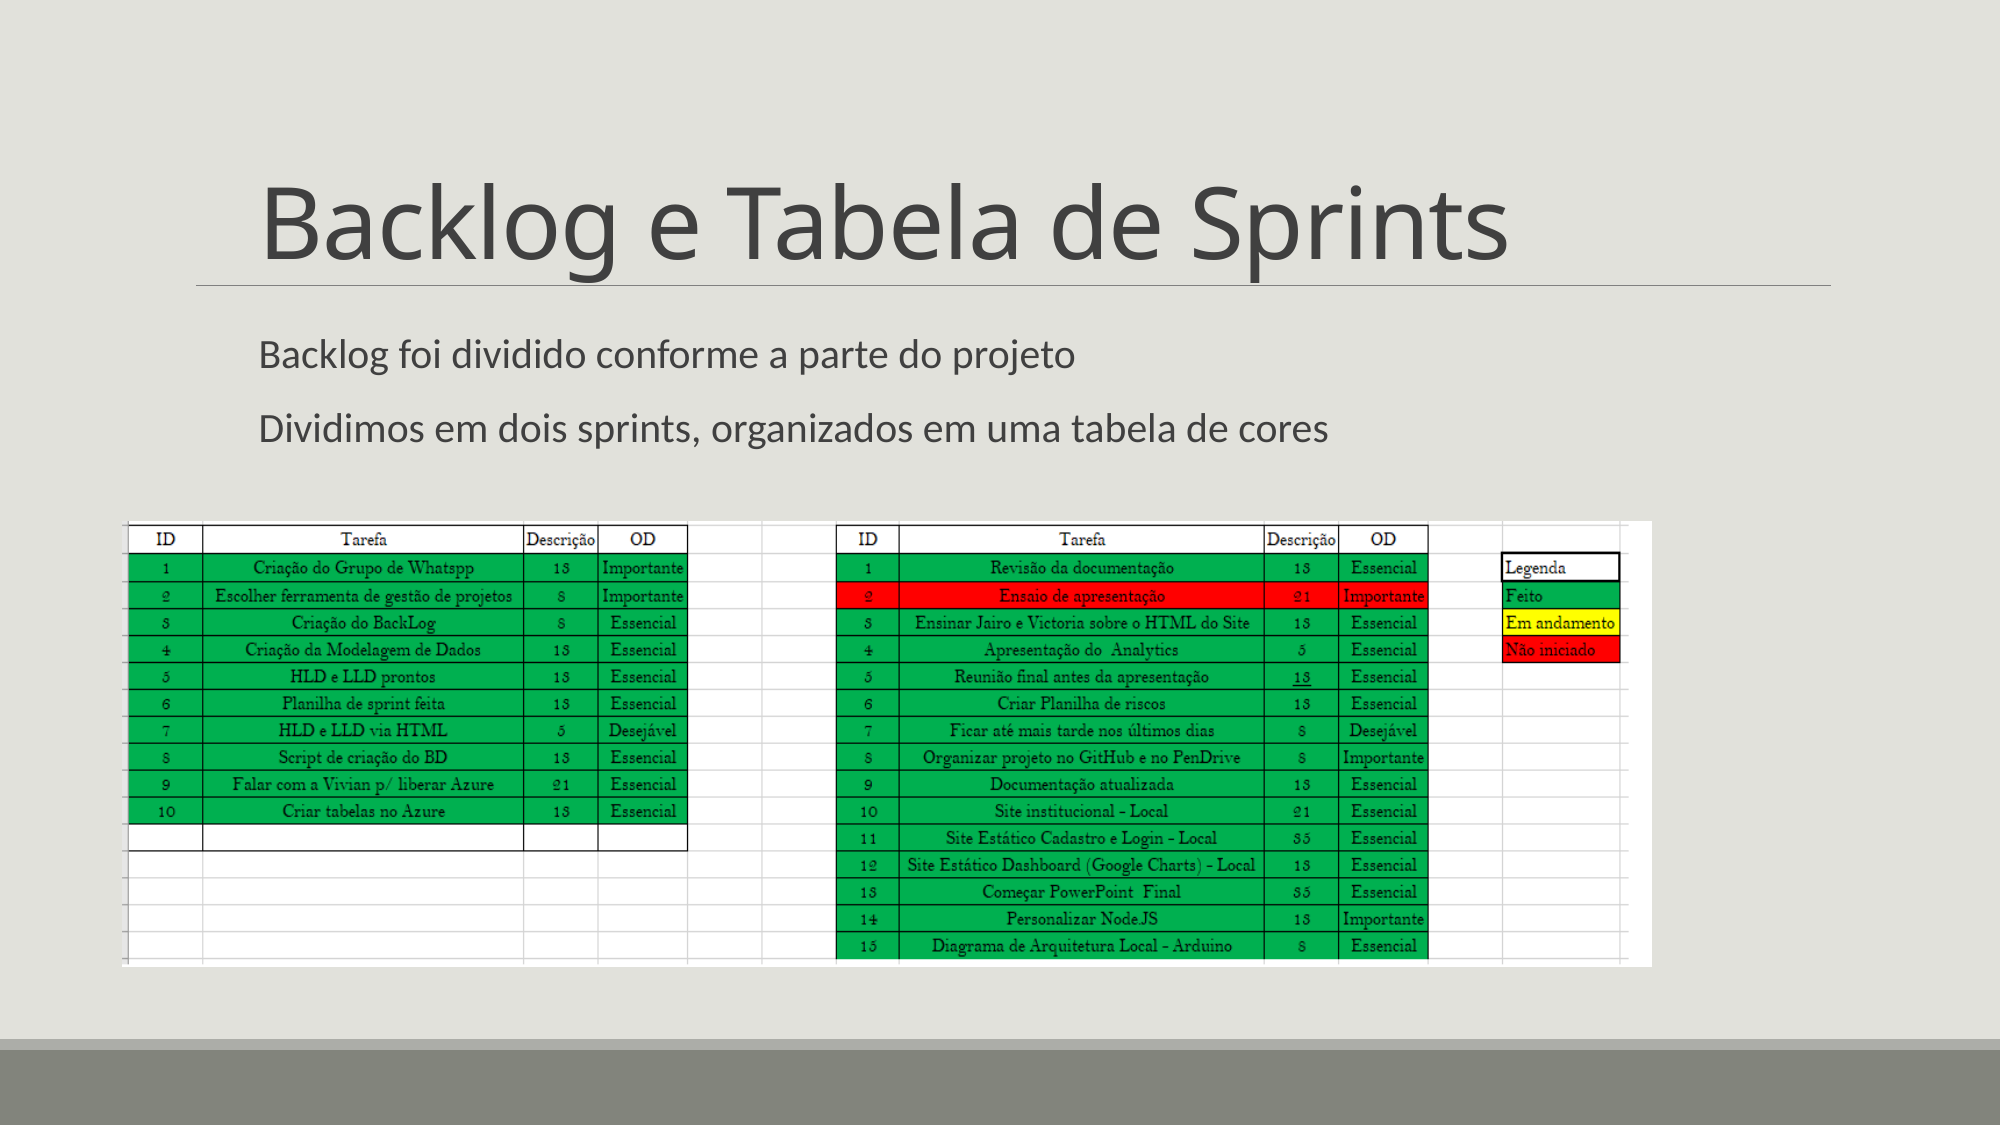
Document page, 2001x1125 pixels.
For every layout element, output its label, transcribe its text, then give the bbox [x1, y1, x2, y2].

picture [122, 521, 1652, 968]
title Backlog e Tabela de Sprints [243, 0, 1887, 288]
list Backlog foi dividido conforme a parte do projeto Dividimos em dois sprints, organizados em uma tabela de cores [243, 324, 1887, 838]
